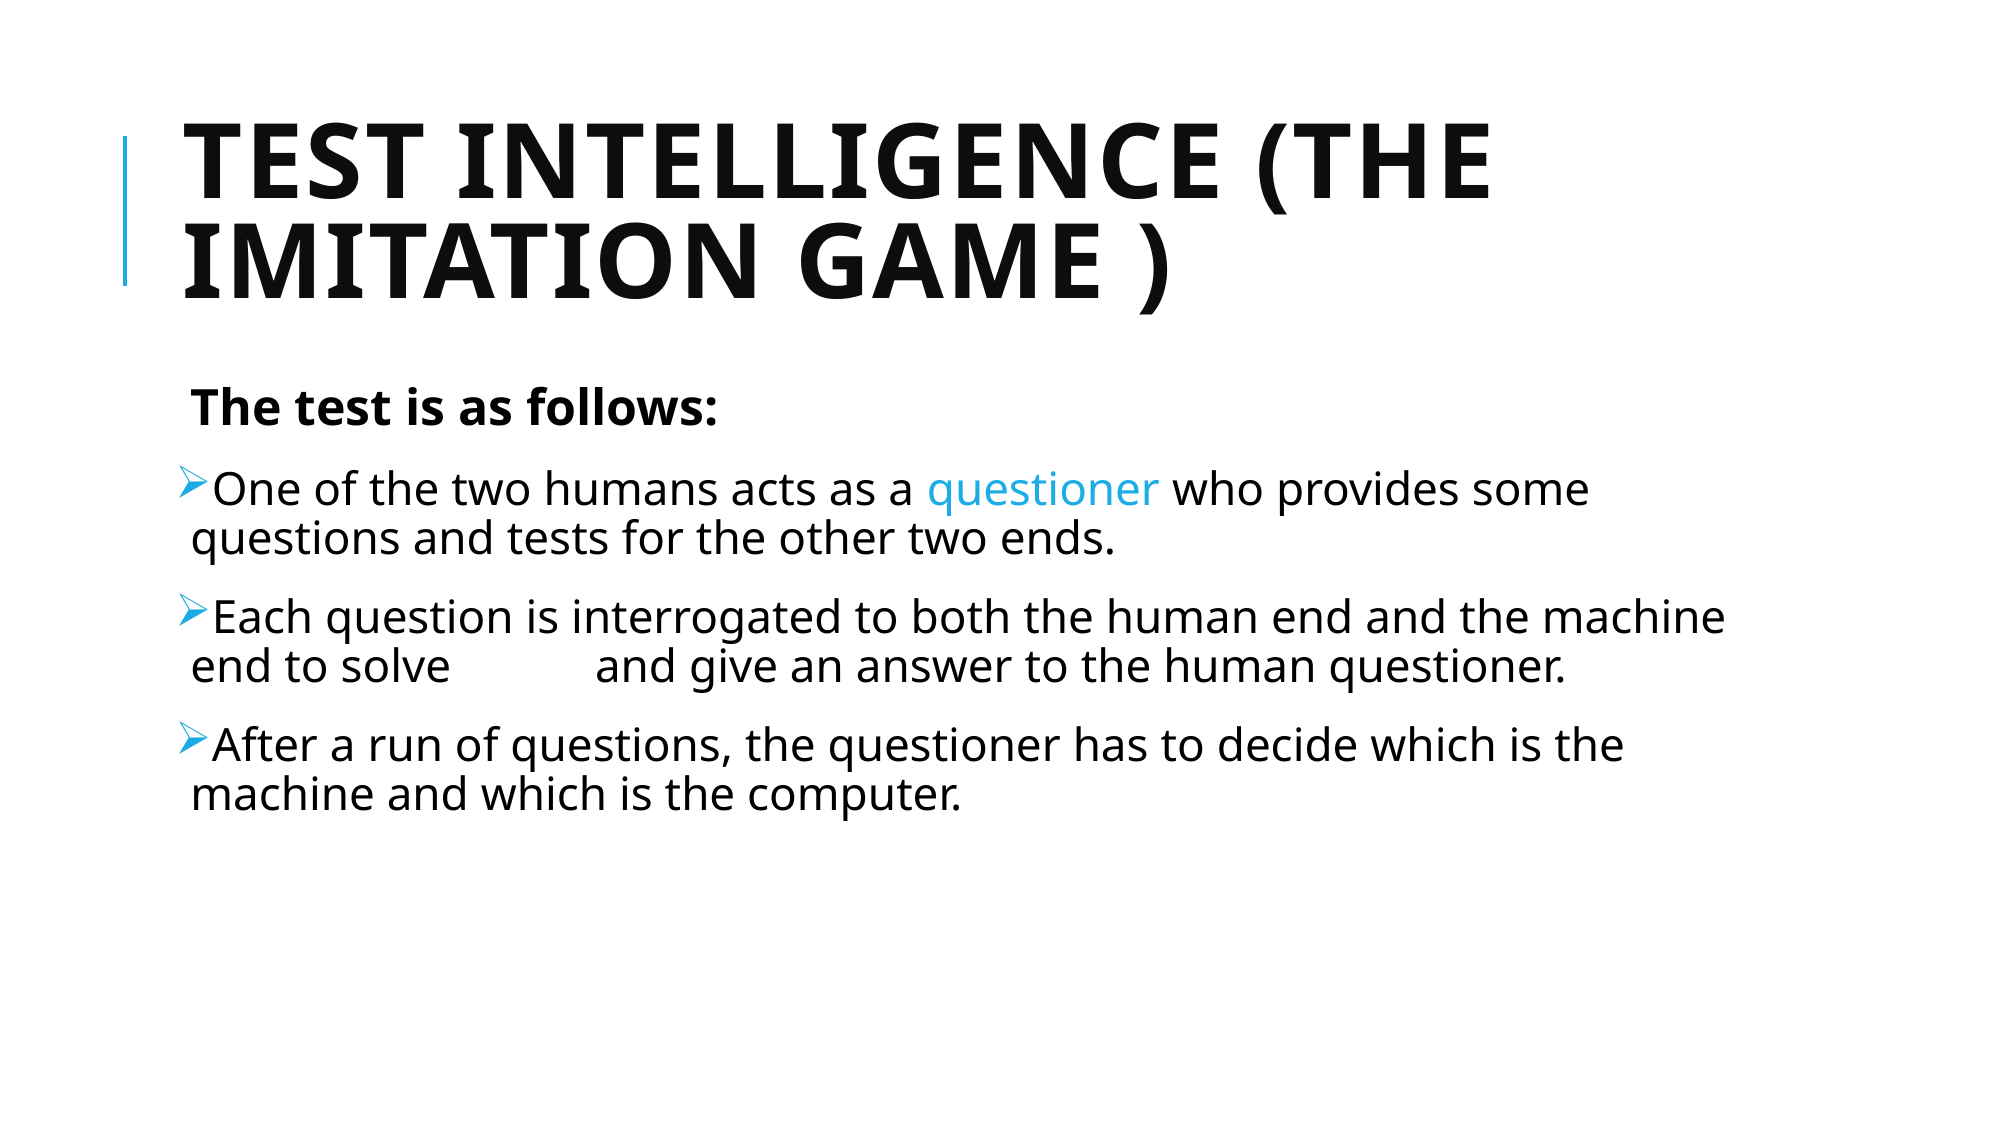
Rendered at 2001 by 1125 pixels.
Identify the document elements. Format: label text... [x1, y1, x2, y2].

title Test Intelligence (The imitation Game ) [168, 96, 1763, 342]
list The test is as follows: One of the two humans acts as a questioner who provides some questions and tests for the other two ends. Each question is interrogated to both the human end and the machine end to solve and give an answer to the human questioner. After a run of questions, the questioner has to decide which is the machine and which is the computer. [168, 375, 1763, 1035]
